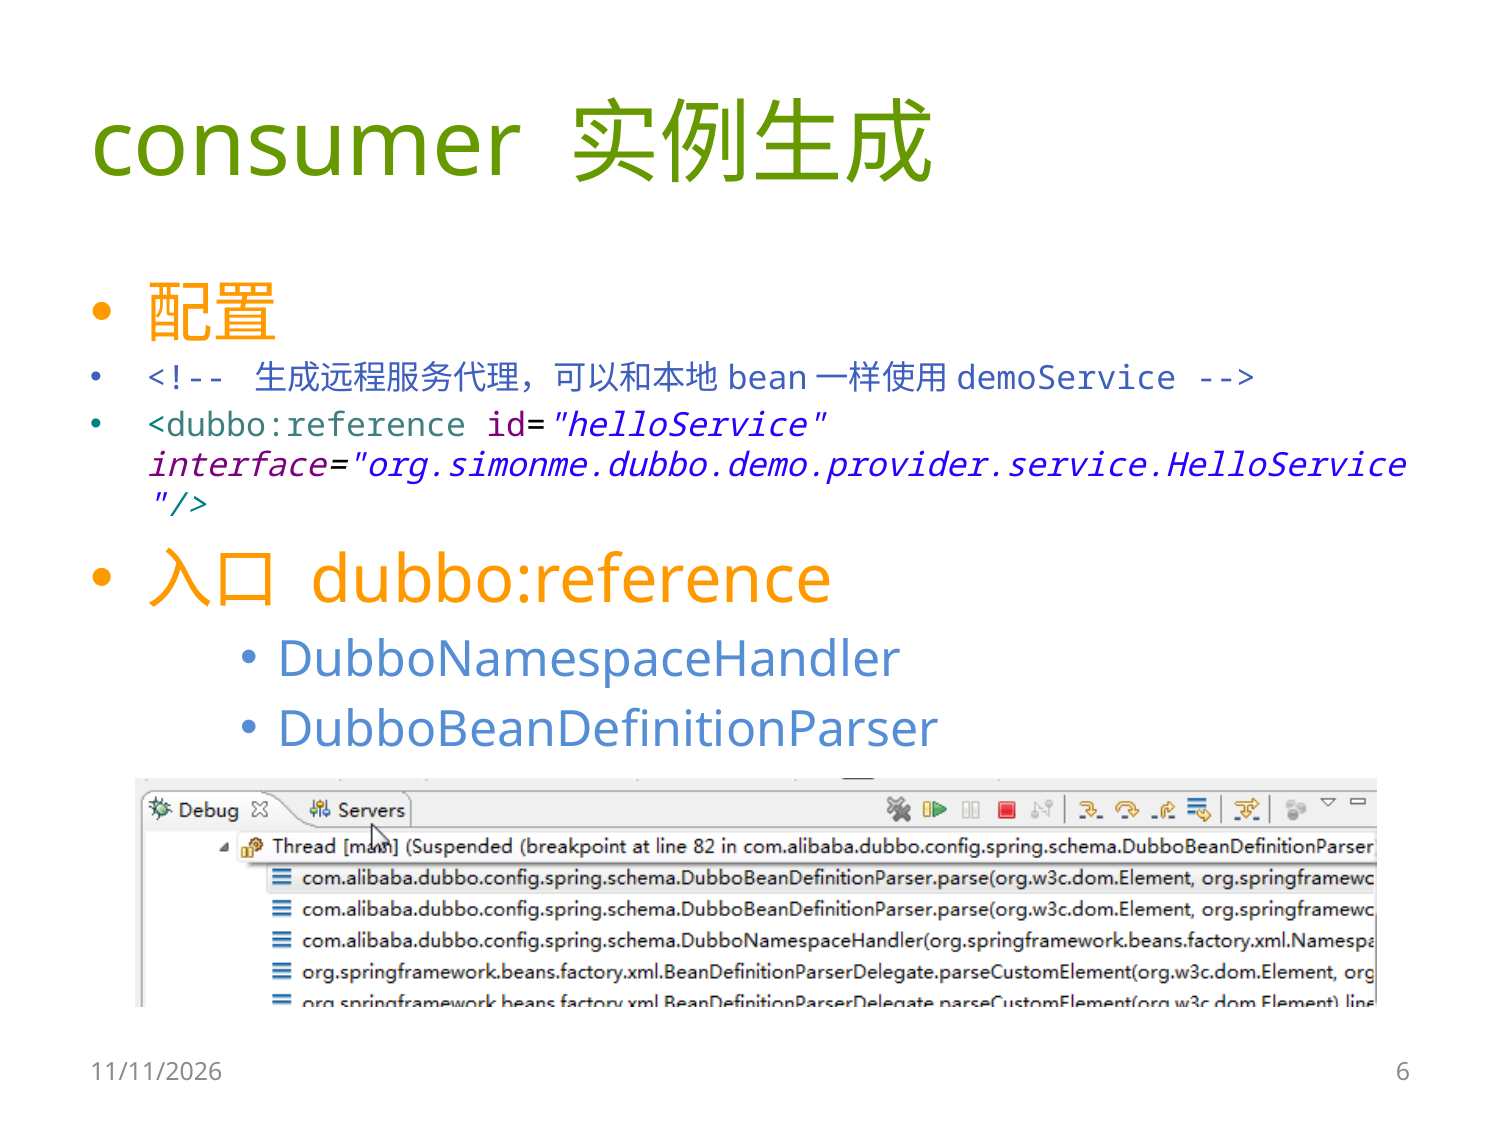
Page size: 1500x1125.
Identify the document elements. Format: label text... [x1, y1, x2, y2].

slide_number 6 [1074, 1042, 1425, 1103]
title consumer 实例生成 [75, 45, 1425, 233]
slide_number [75, 1042, 425, 1103]
list 配置 <!-- 生成远程服务代理，可以和本地bean一样使用demoService --> <dubbo:reference id="helloService" interface="org.simonme.dubbo.demo.provider.service.HelloService"/> 入口 dubbo:reference DubboNamespaceHandler DubboBeanDefinitionParser [75, 262, 1425, 1005]
picture [135, 778, 1377, 1008]
